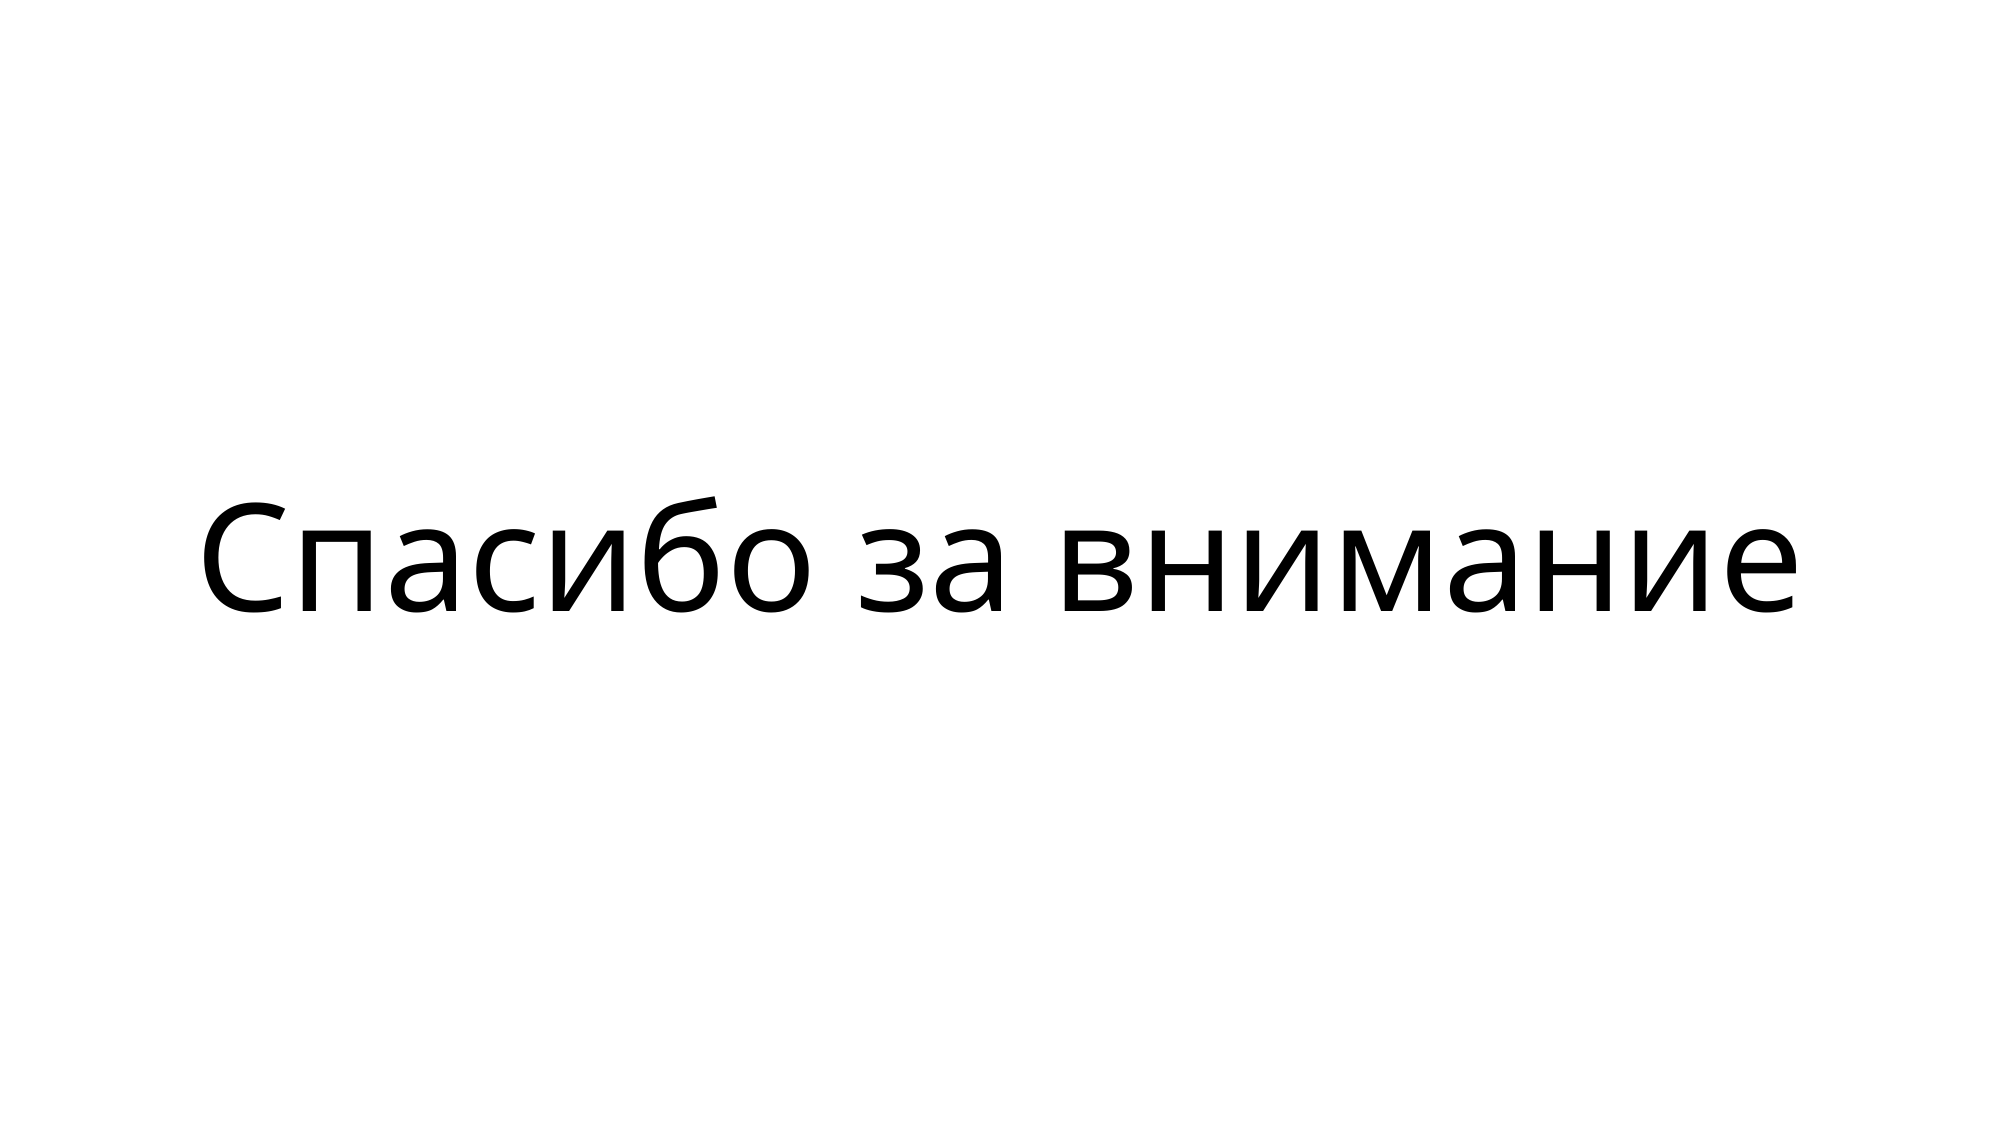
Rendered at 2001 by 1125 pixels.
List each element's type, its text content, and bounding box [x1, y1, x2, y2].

title Спасибо за внимание [146, 475, 1854, 650]
